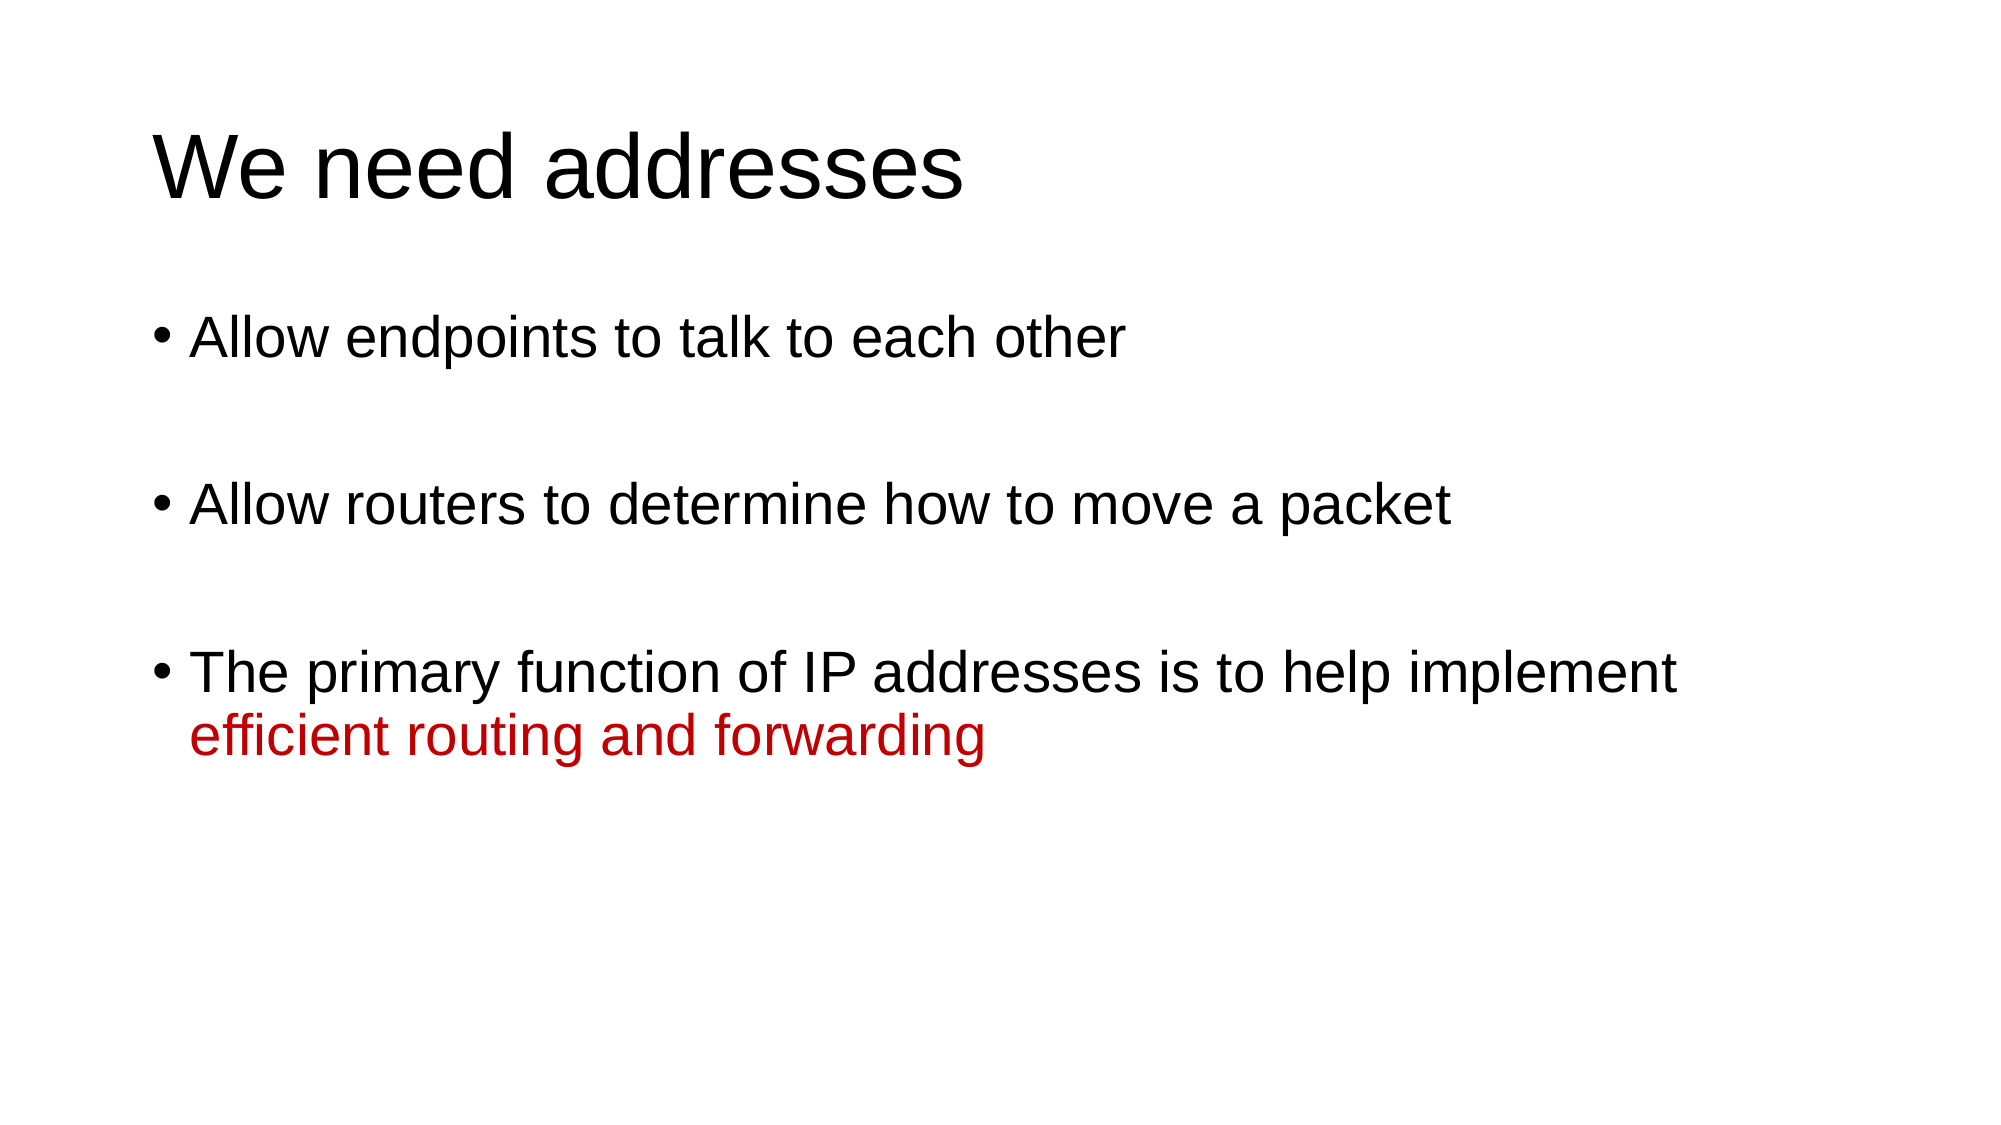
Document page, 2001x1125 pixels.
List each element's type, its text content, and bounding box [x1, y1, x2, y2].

title We need addresses [137, 59, 1863, 278]
list Allow endpoints to talk to each other Allow routers to determine how to move a packet The primary function of IP addresses is to help implement efficient routing and forwarding [137, 299, 1863, 1014]
